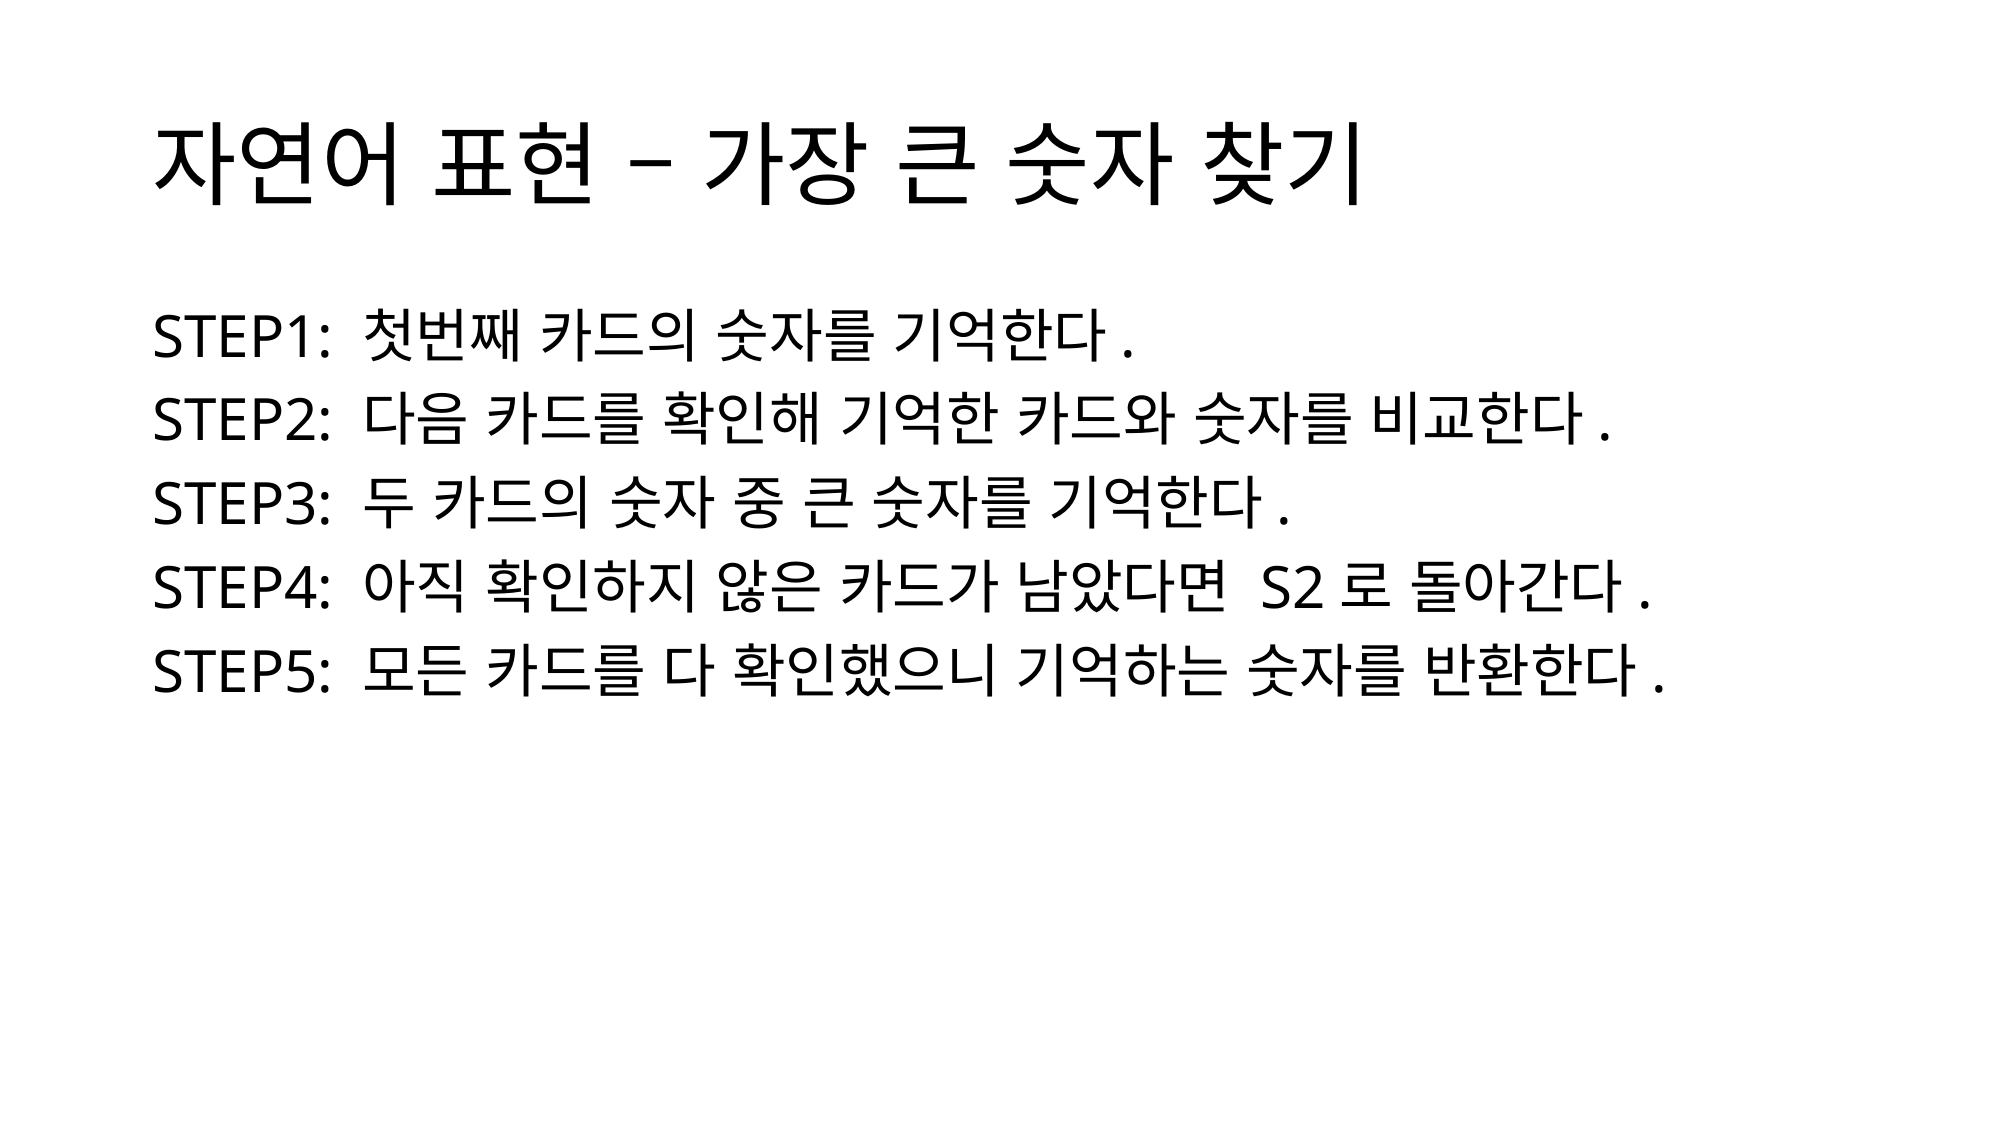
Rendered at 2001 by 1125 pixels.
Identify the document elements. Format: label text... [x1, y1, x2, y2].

text_box 자연어 표현 – 가장 큰 숫자 찾기 [137, 59, 1863, 278]
text_box STEP1: 첫번째 카드의 숫자를 기억한다. STEP2: 다음 카드를 확인해 기억한 카드와 숫자를 비교한다. STEP3: 두 카드의 숫자 중 큰 숫자를 기억한다. STEP4: 아직 확인하지 않은 카드가 남았다면 S2로 돌아간다. STEP5: 모든 카드를 다 확인했으니 기억하는 숫자를 반환한다. [137, 299, 1863, 1014]
